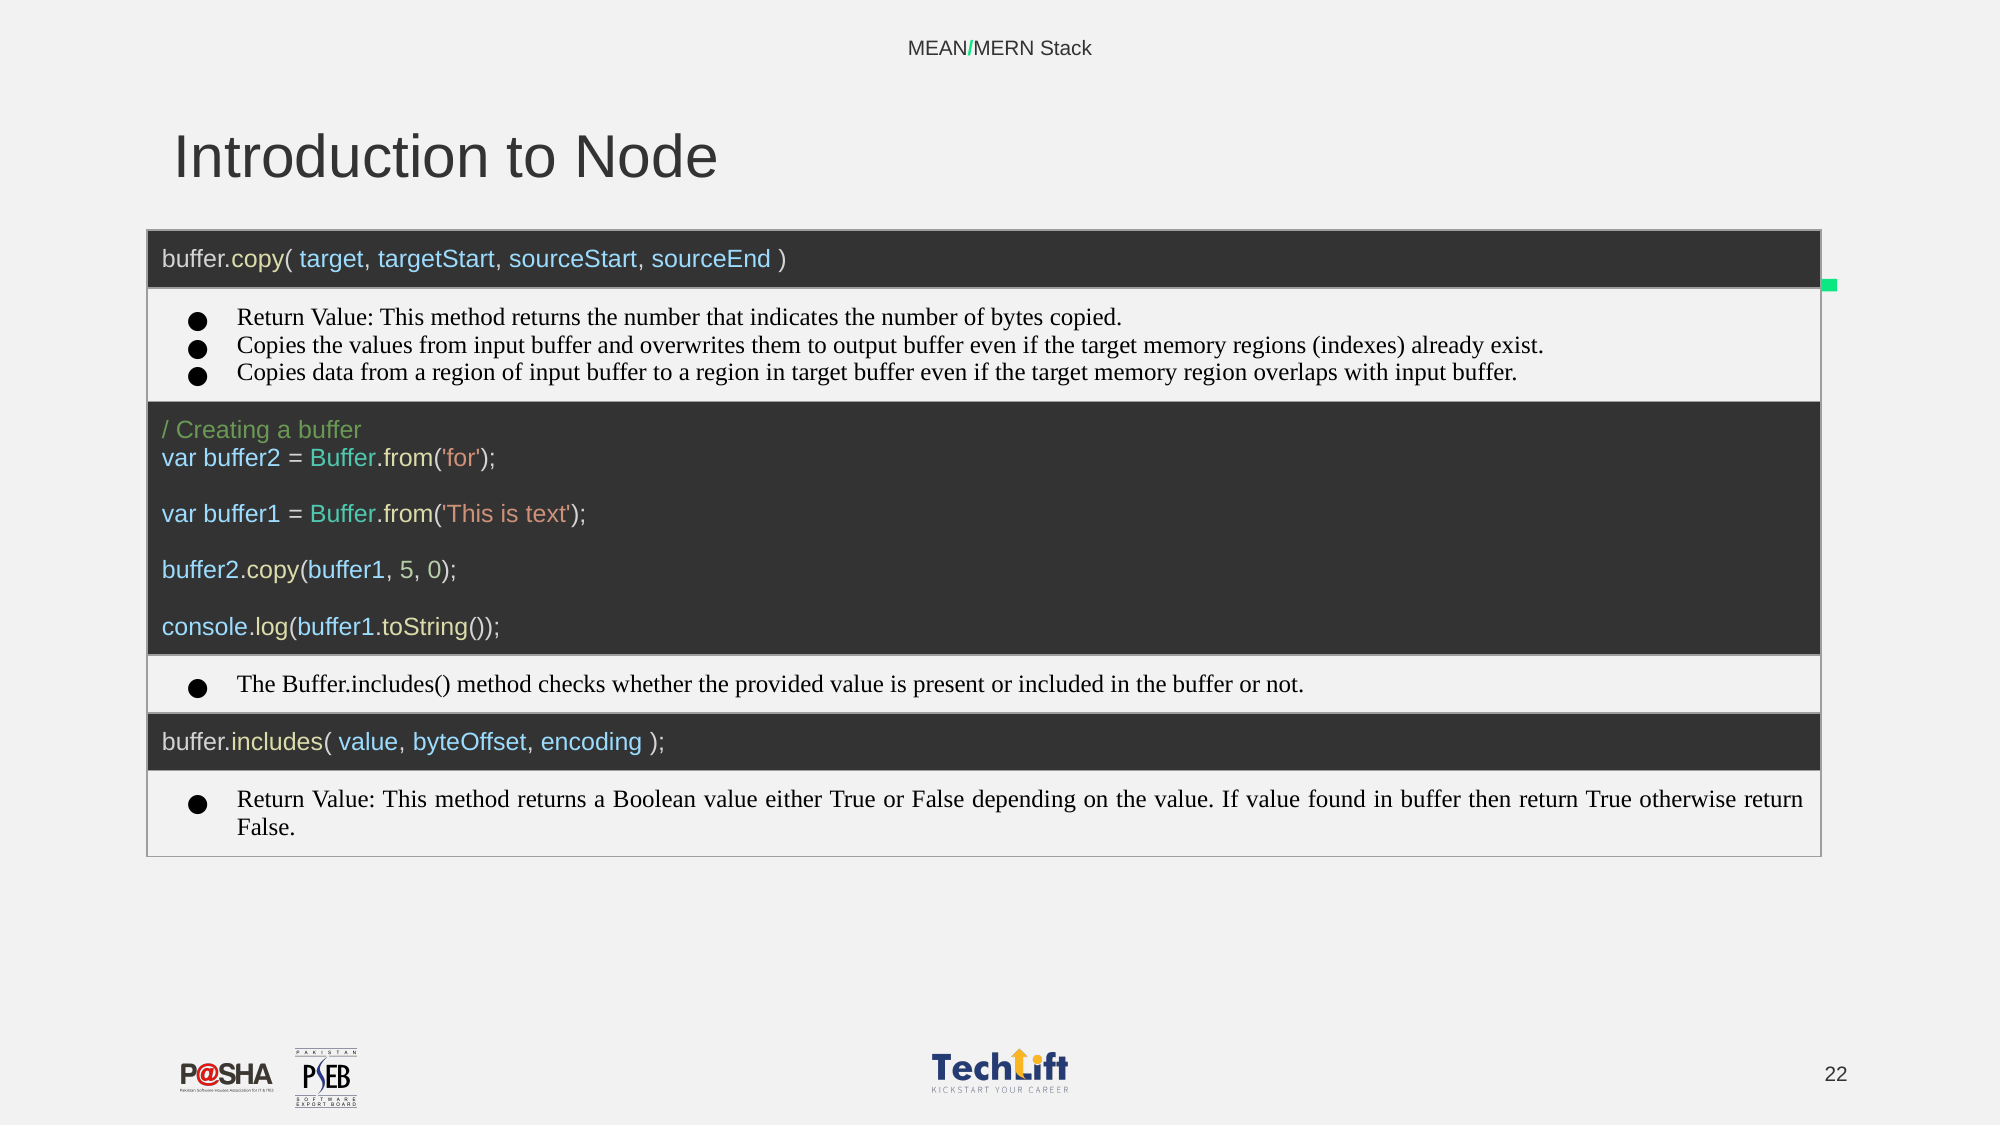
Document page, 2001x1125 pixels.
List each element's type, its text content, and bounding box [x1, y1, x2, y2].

picture [295, 1048, 357, 1108]
table_cell / Creating a buffer var buffer2 = Buffer.from('for'); var buffer1 = Buffer.from('This is text'); buffer2.copy(buffer1, 5, 0); console.log(buffer1.toString()); [148, 402, 1820, 654]
picture [180, 1063, 274, 1093]
footer MEAN/MERN Stack [662, 17, 1338, 77]
table_cell buffer.includes( value, byteOffset, encoding ); [148, 714, 1820, 770]
table_cell The Buffer.includes() method checks whether the provided value is present or included in the buffer or not. [148, 656, 1820, 712]
table_cell Return Value: This method returns the number that indicates the number of bytes copied. Copies the values from input buffer and overwrites them to output buffer even if the target memory regions (indexes) already exist. Copies data from a region of input buffer to a region in target buffer even if the target memory region overlaps with input buffer. [148, 289, 1820, 401]
table_cell Return Value: This method returns a Boolean value either True or False depending on the value. If value found in buffer then return True otherwise return False. [148, 771, 1820, 856]
title Introduction to Node [158, 95, 1809, 198]
picture [932, 1048, 1068, 1093]
table_header buffer.copy( target, targetStart, sourceStart, sourceEnd ) [148, 231, 1820, 287]
slide_number ‹#› [1412, 1042, 1863, 1103]
